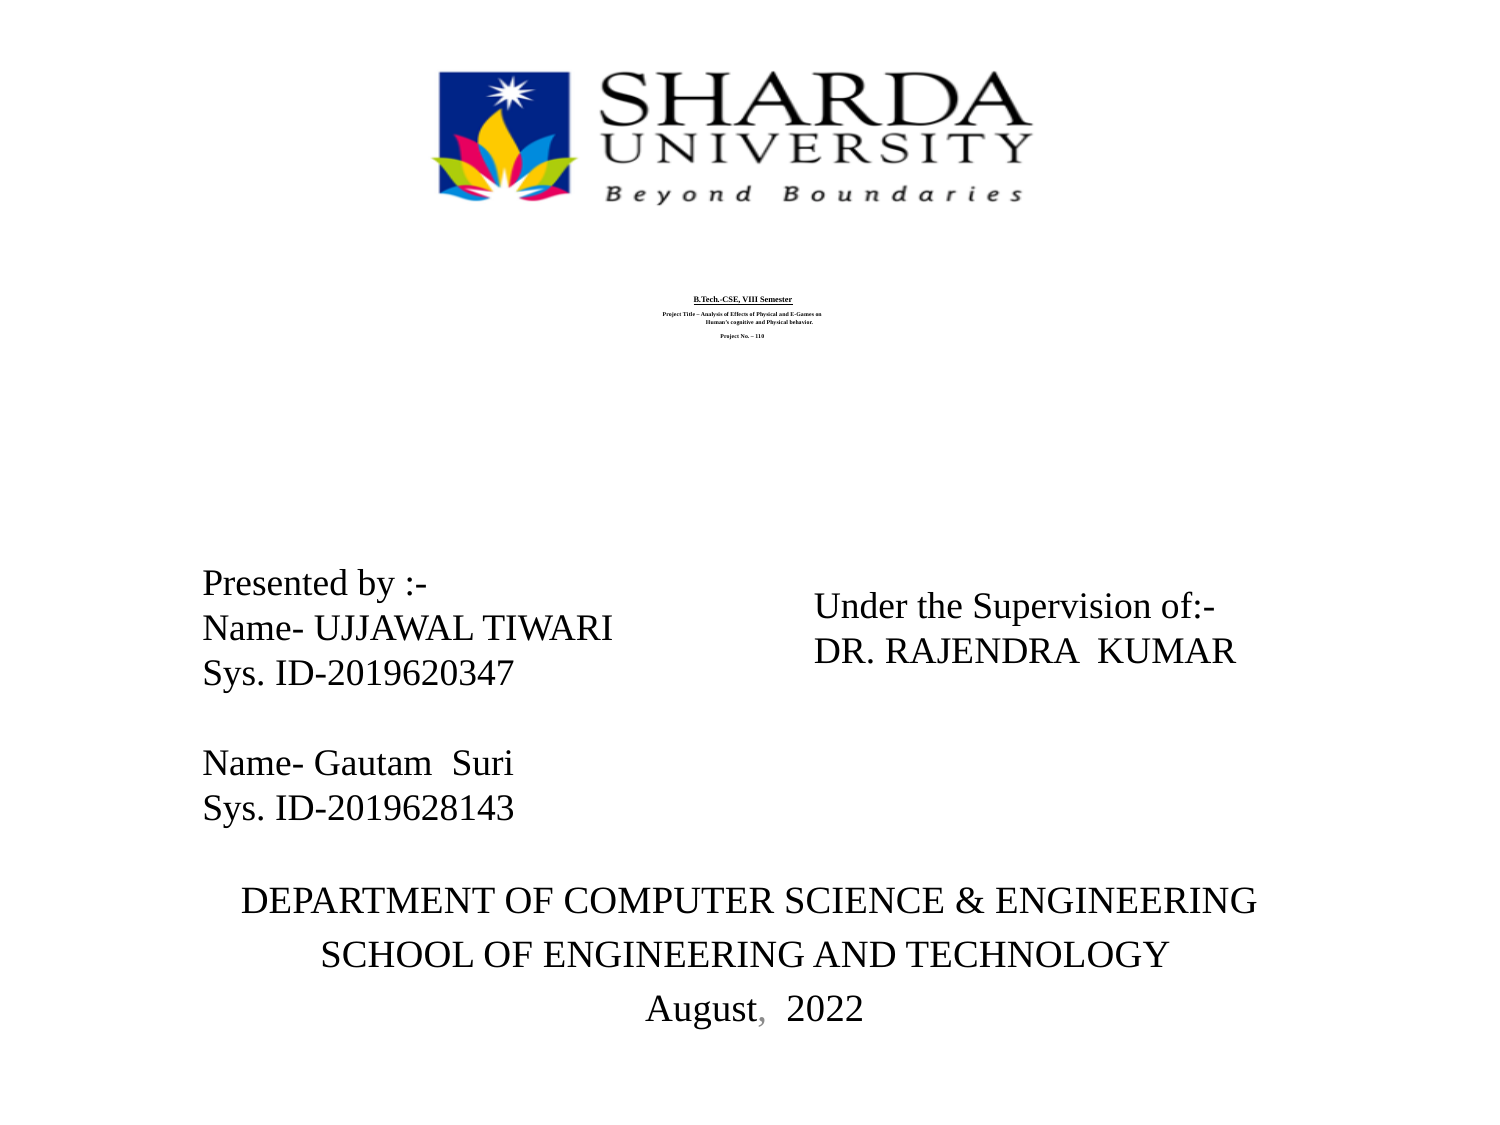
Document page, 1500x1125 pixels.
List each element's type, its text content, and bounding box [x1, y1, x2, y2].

title B.Tech.-CSE, VIII Semester Project Title – Analysis of Effects of Physical and E-Games on Human’s cognitive and Physical behavior. Project No. – 110 [105, 246, 1381, 364]
picture [409, 34, 1056, 234]
text_box Under the Supervision of:- DR. RAJENDRA KUMAR [799, 574, 1252, 679]
subtitle DEPARTMENT OF COMPUTER SCIENCE & ENGINEERING SCHOOL OF ENGINEERING AND TECHNOLOGY August, 2022 [225, 867, 1275, 1067]
text_box Presented by :- Name- UJJAWAL TIWARI Sys. ID-2019620347 Name- Gautam Suri Sys. ID-2019628143 [187, 550, 938, 836]
